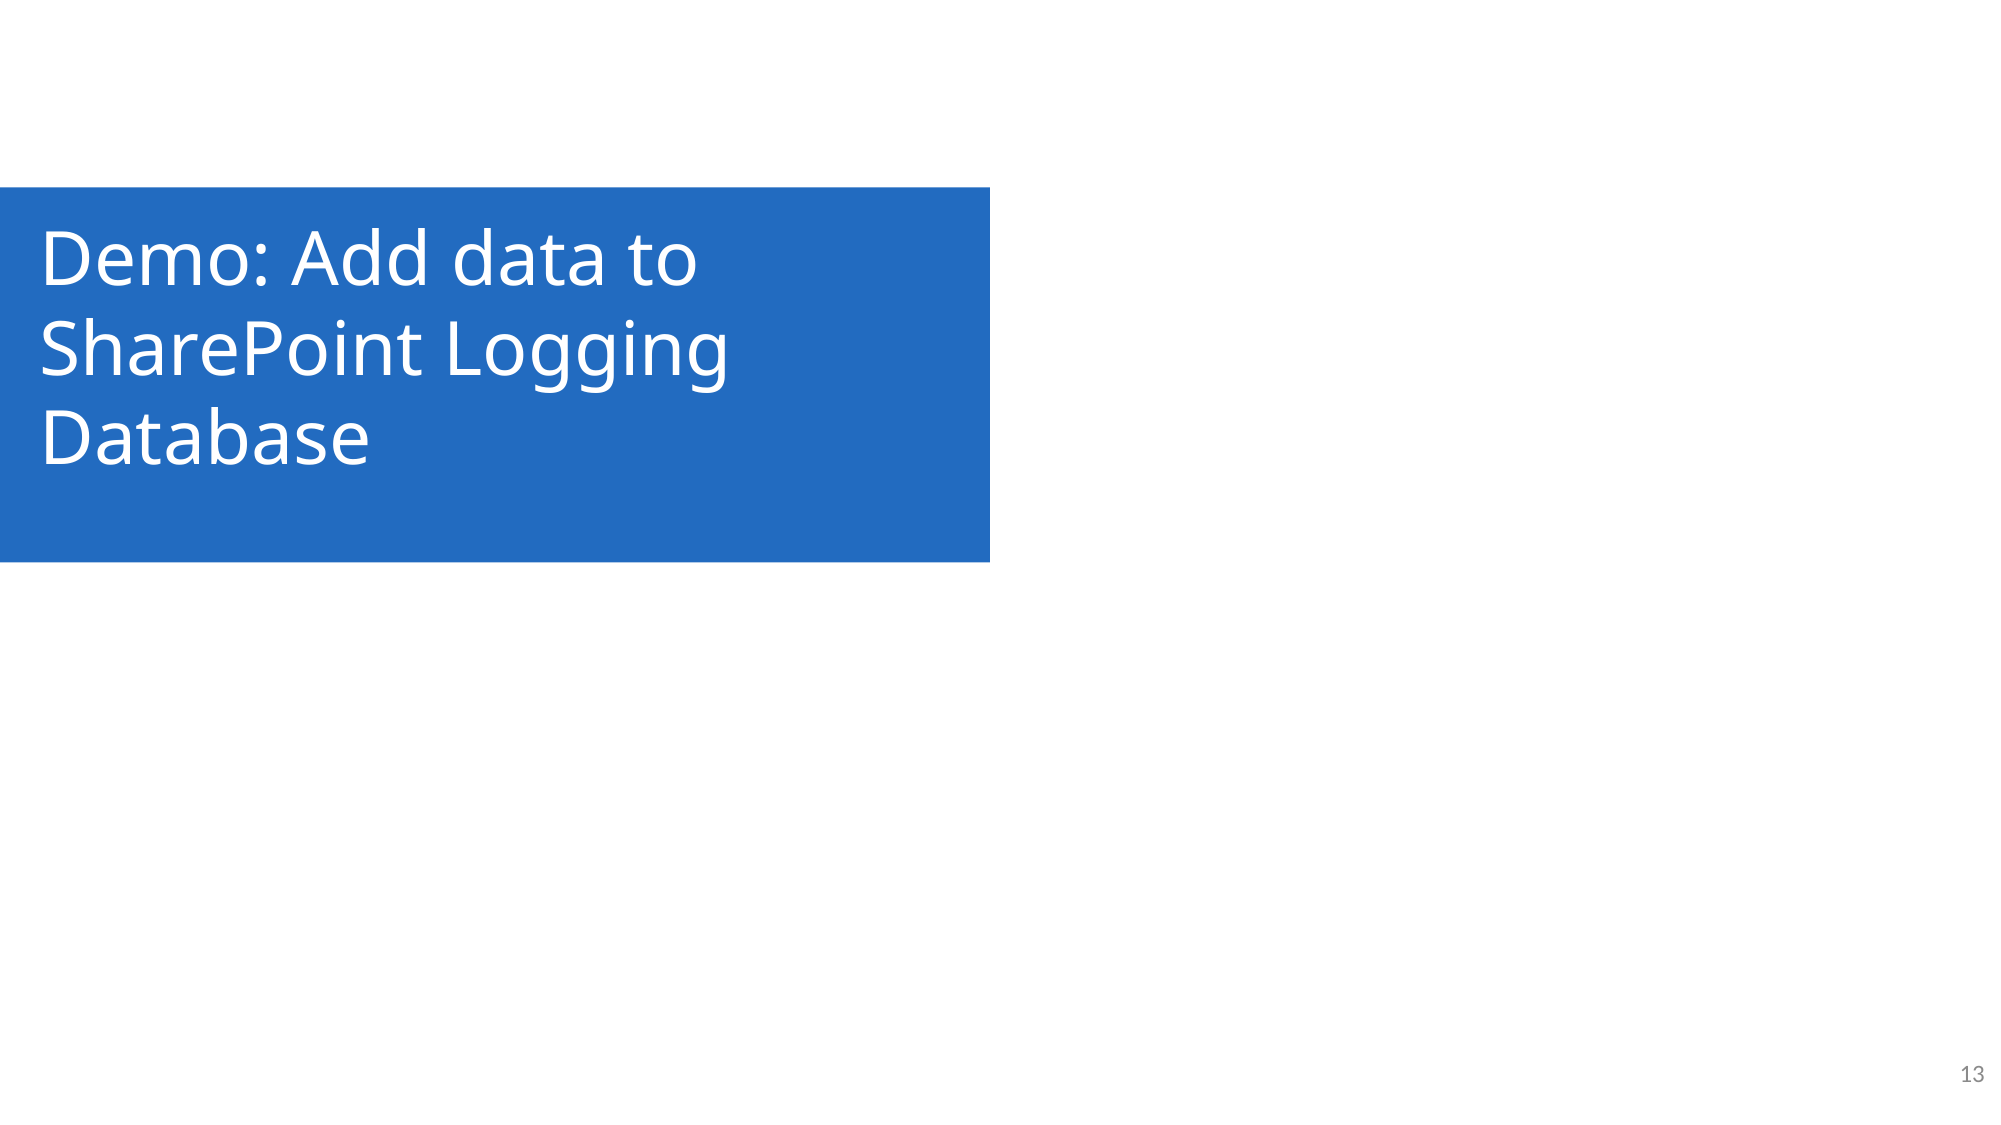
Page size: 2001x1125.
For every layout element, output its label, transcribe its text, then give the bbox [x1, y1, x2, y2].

slide_number 13 [1550, 1042, 2000, 1103]
list Demo: Add data to SharePoint Logging Database [0, 187, 990, 563]
